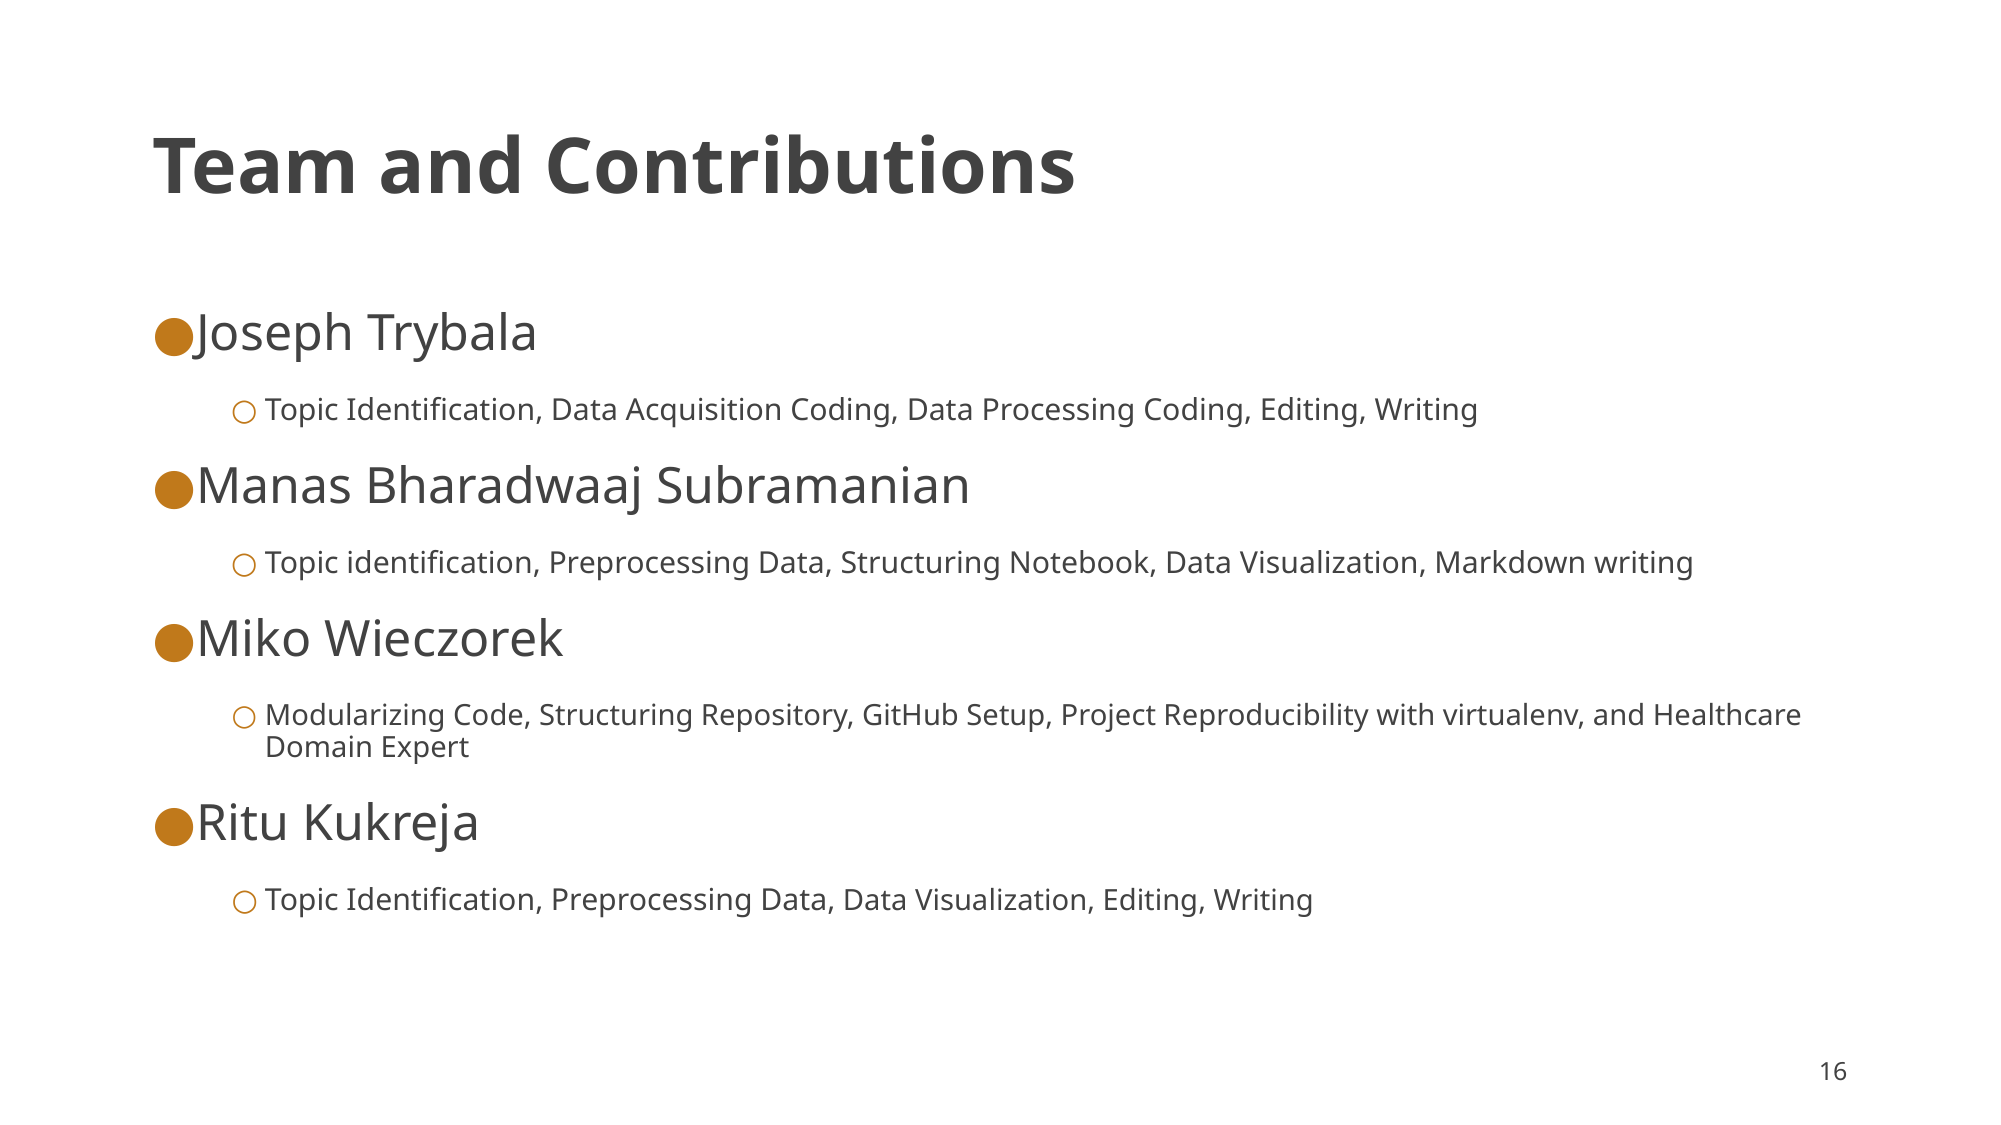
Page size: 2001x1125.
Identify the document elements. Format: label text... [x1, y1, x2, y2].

slide_number ‹#› [1412, 1042, 1863, 1103]
list Joseph Trybala Topic Identification, Data Acquisition Coding, Data Processing Coding, Editing, Writing Manas Bharadwaaj Subramanian Topic identification, Preprocessing Data, Structuring Notebook, Data Visualization, Markdown writing Miko Wieczorek Modularizing Code, Structuring Repository, GitHub Setup, Project Reproducibility with virtualenv, and Healthcare Domain Expert Ritu Kukreja Topic Identification, Preprocessing Data, Data Visualization, Editing, Writing [137, 299, 1863, 1014]
title Team and Contributions [137, 59, 1863, 278]
